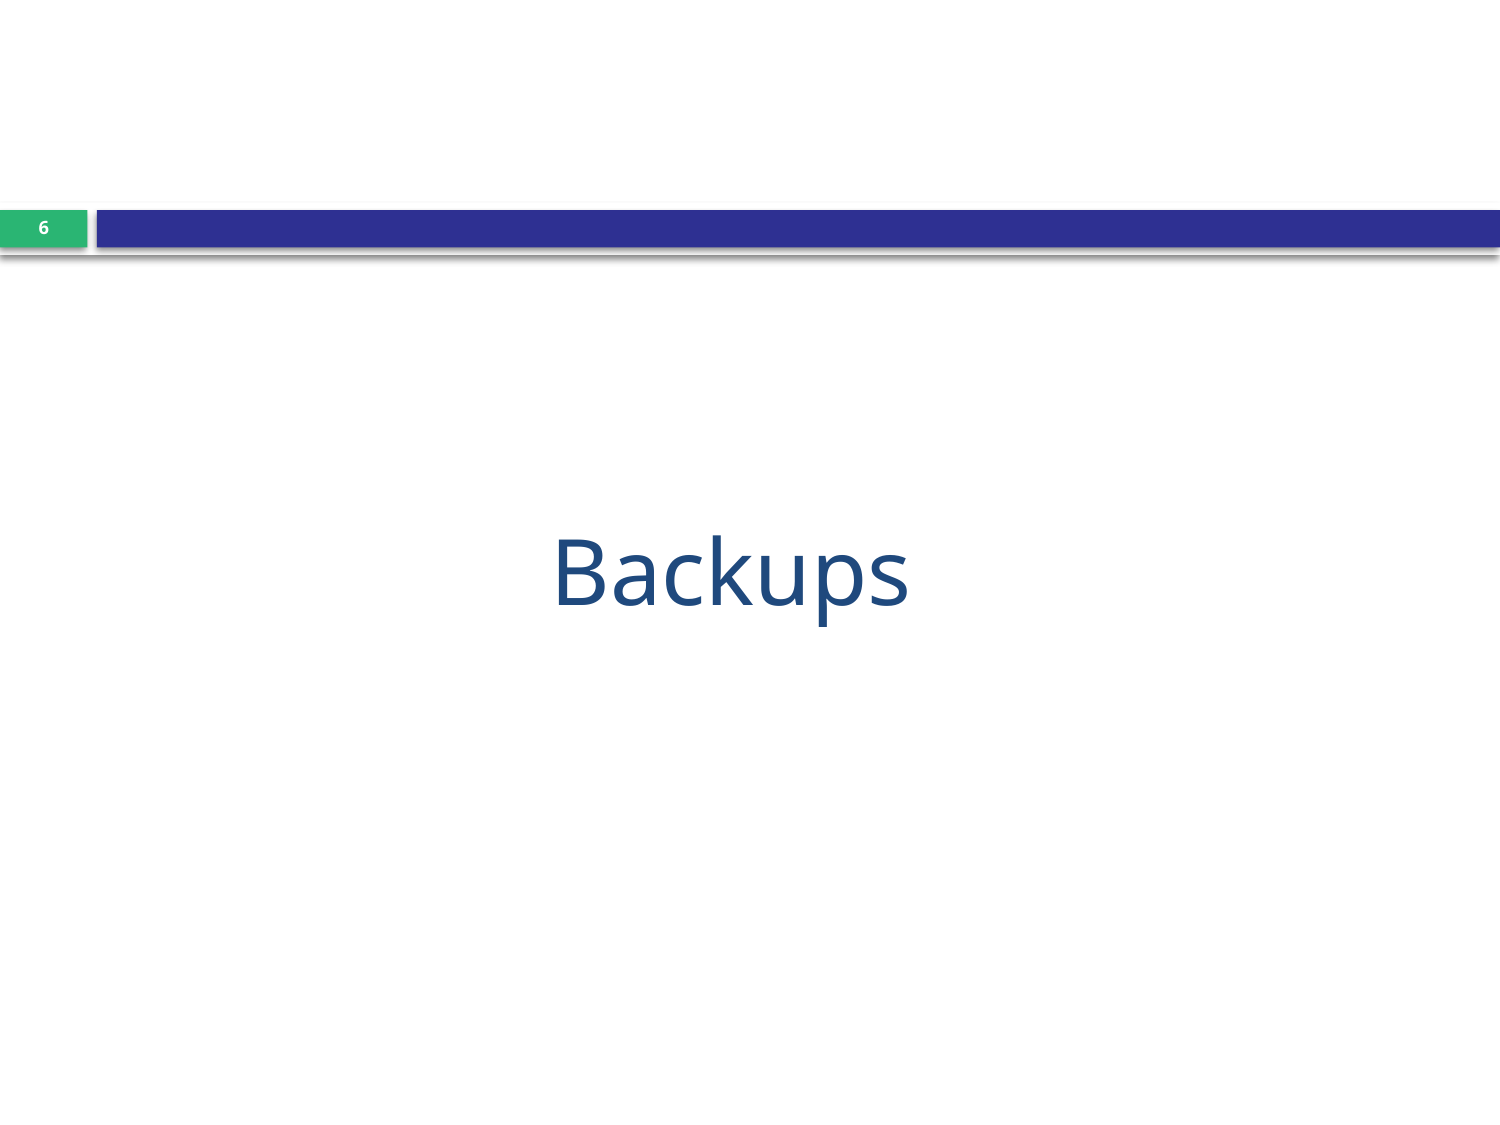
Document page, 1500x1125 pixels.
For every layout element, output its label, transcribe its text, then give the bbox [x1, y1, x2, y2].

title Backups [62, 487, 1400, 650]
slide_number 6 [0, 208, 88, 249]
